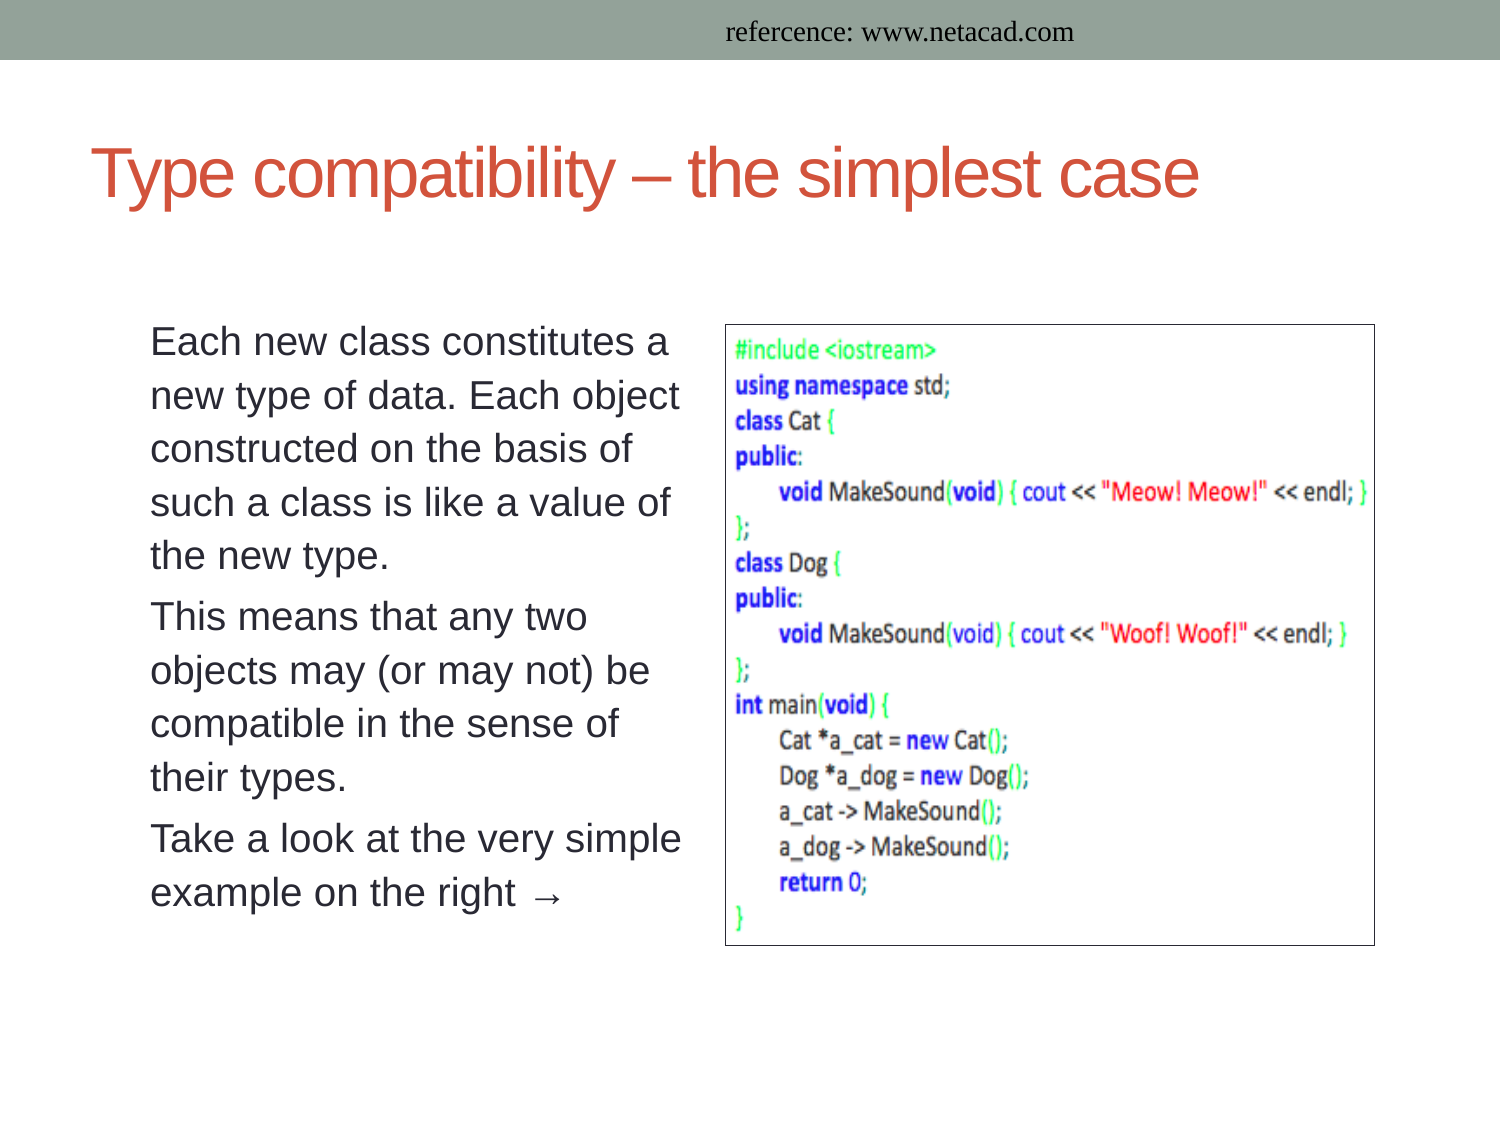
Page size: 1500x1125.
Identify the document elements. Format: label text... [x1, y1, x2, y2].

picture [724, 324, 1376, 947]
footer refercence: www.netacad.com [562, 3, 1238, 57]
list Each new class constitutes a new type of data. Each object constructed on the basis of such a class is like a value of the new type. This means that any two objects may (or may not) be compatible in the sense of their types. Take a look at the very simple example on the right → [135, 302, 700, 963]
title Type compatibility – the simplest case [75, 87, 1425, 250]
